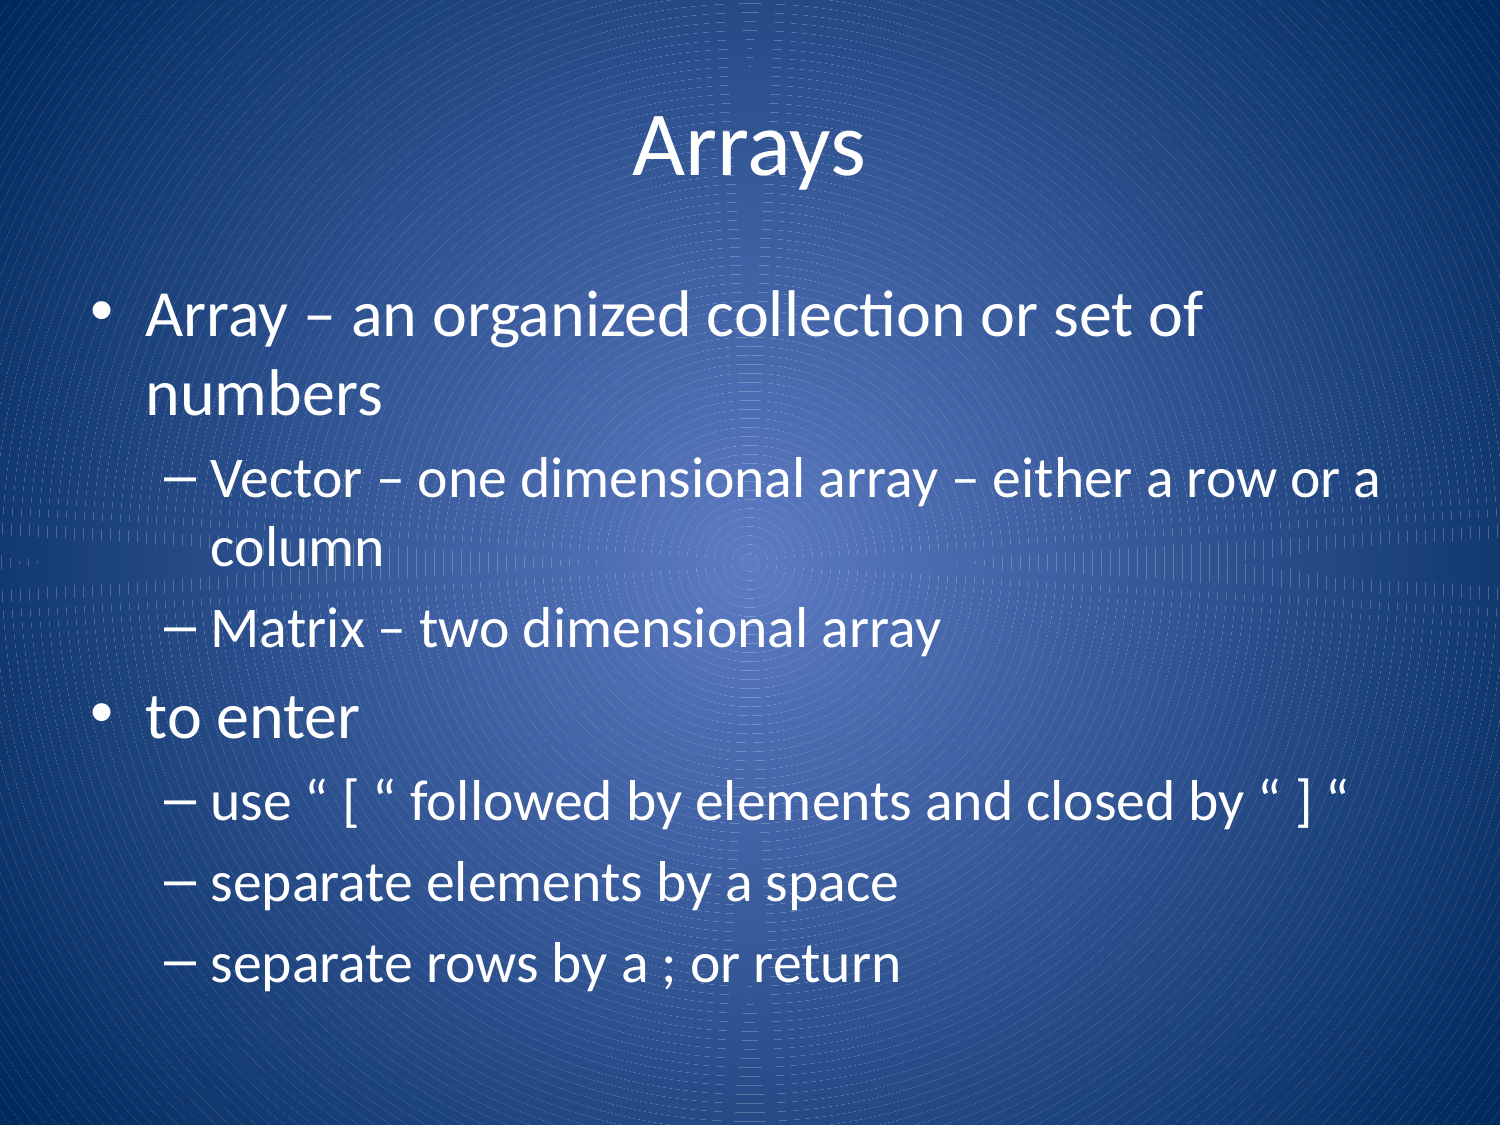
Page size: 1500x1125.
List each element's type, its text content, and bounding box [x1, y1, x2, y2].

title Arrays [75, 45, 1425, 233]
list Array – an organized collection or set of numbers Vector – one dimensional array – either a row or a column Matrix – two dimensional array to enter use “ [ “ followed by elements and closed by “ ] “ separate elements by a space separate rows by a ; or return [75, 262, 1425, 1005]
